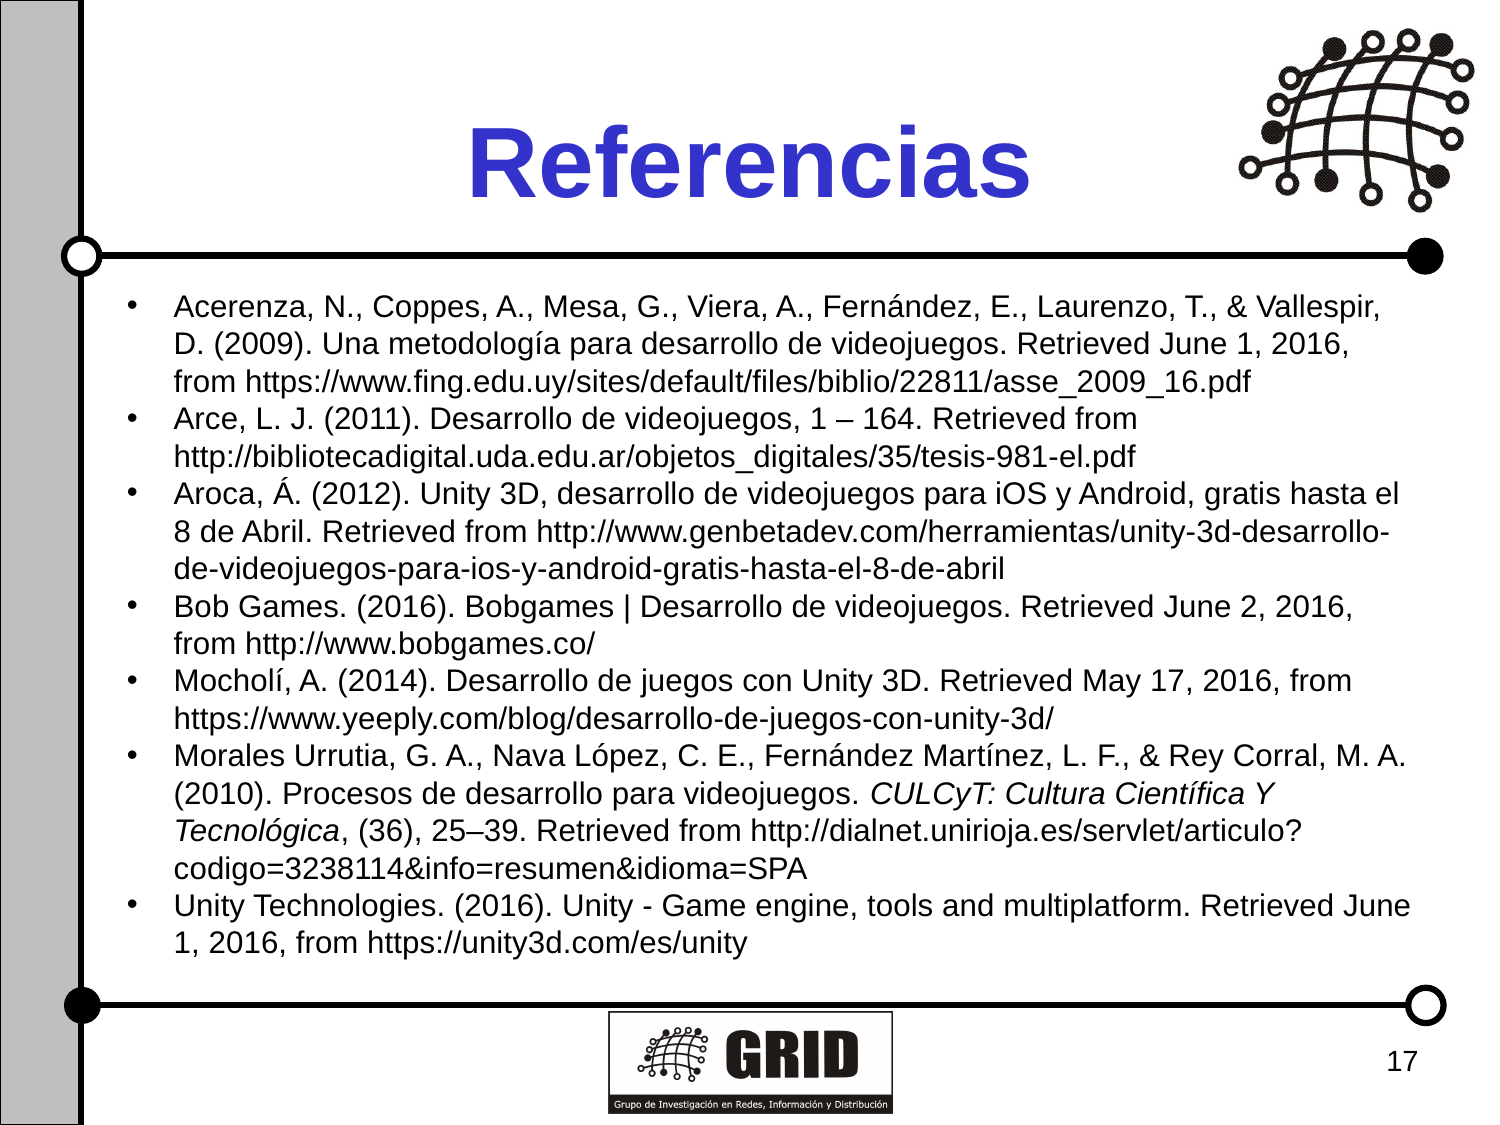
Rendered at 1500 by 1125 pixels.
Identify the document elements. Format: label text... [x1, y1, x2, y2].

text_box 17 [1371, 1034, 1434, 1085]
text_box Acerenza, N., Coppes, A., Mesa, G., Viera, A., Fernández, E., Laurenzo, T., & Vallespir, D. (2009). Una metodología para desarrollo de videojuegos. Retrieved June 1, 2016, from https://www.fing.edu.uy/sites/default/files/biblio/22811/asse_2009_16.pdf Arce, L. J. (2011). Desarrollo de videojuegos, 1 – 164. Retrieved from http://bibliotecadigital.uda.edu.ar/objetos_digitales/35/tesis-981-el.pdf Aroca, Á. (2012). Unity 3D, desarrollo de videojuegos para iOS y Android, gratis hasta el 8 de Abril. Retrieved from http://www.genbetadev.com/herramientas/unity-3d-desarrollo-de-videojuegos-para-ios-y-android-gratis-hasta-el-8-de-abril Bob Games. (2016). Bobgames | Desarrollo de videojuegos. Retrieved June 2, 2016, from http://www.bobgames.co/ Mocholí, A. (2014). Desarrollo de juegos con Unity 3D. Retrieved May 17, 2016, from https://www.yeeply.com/blog/desarrollo-de-juegos-con-unity-3d/ Morales Urrutia, G. A., Nava López, C. E., Fernández Martínez, L. F., & Rey Corral, M. A. (2010). Procesos de desarrollo para videojuegos. CULCyT: Cultura Científica Y Tecnológica, (36), 25–39. Retrieved from http://dialnet.unirioja.es/servlet/articulo?codigo=3238114&info=resumen&idioma=SPA Unity Technologies. (2016). Unity - Game engine, tools and multiplatform. Retrieved June 1, 2016, from https://unity3d.com/es/unity [112, 278, 1435, 968]
picture [1234, 19, 1482, 221]
picture [608, 1011, 893, 1114]
text_box Referencias [242, 90, 1258, 225]
